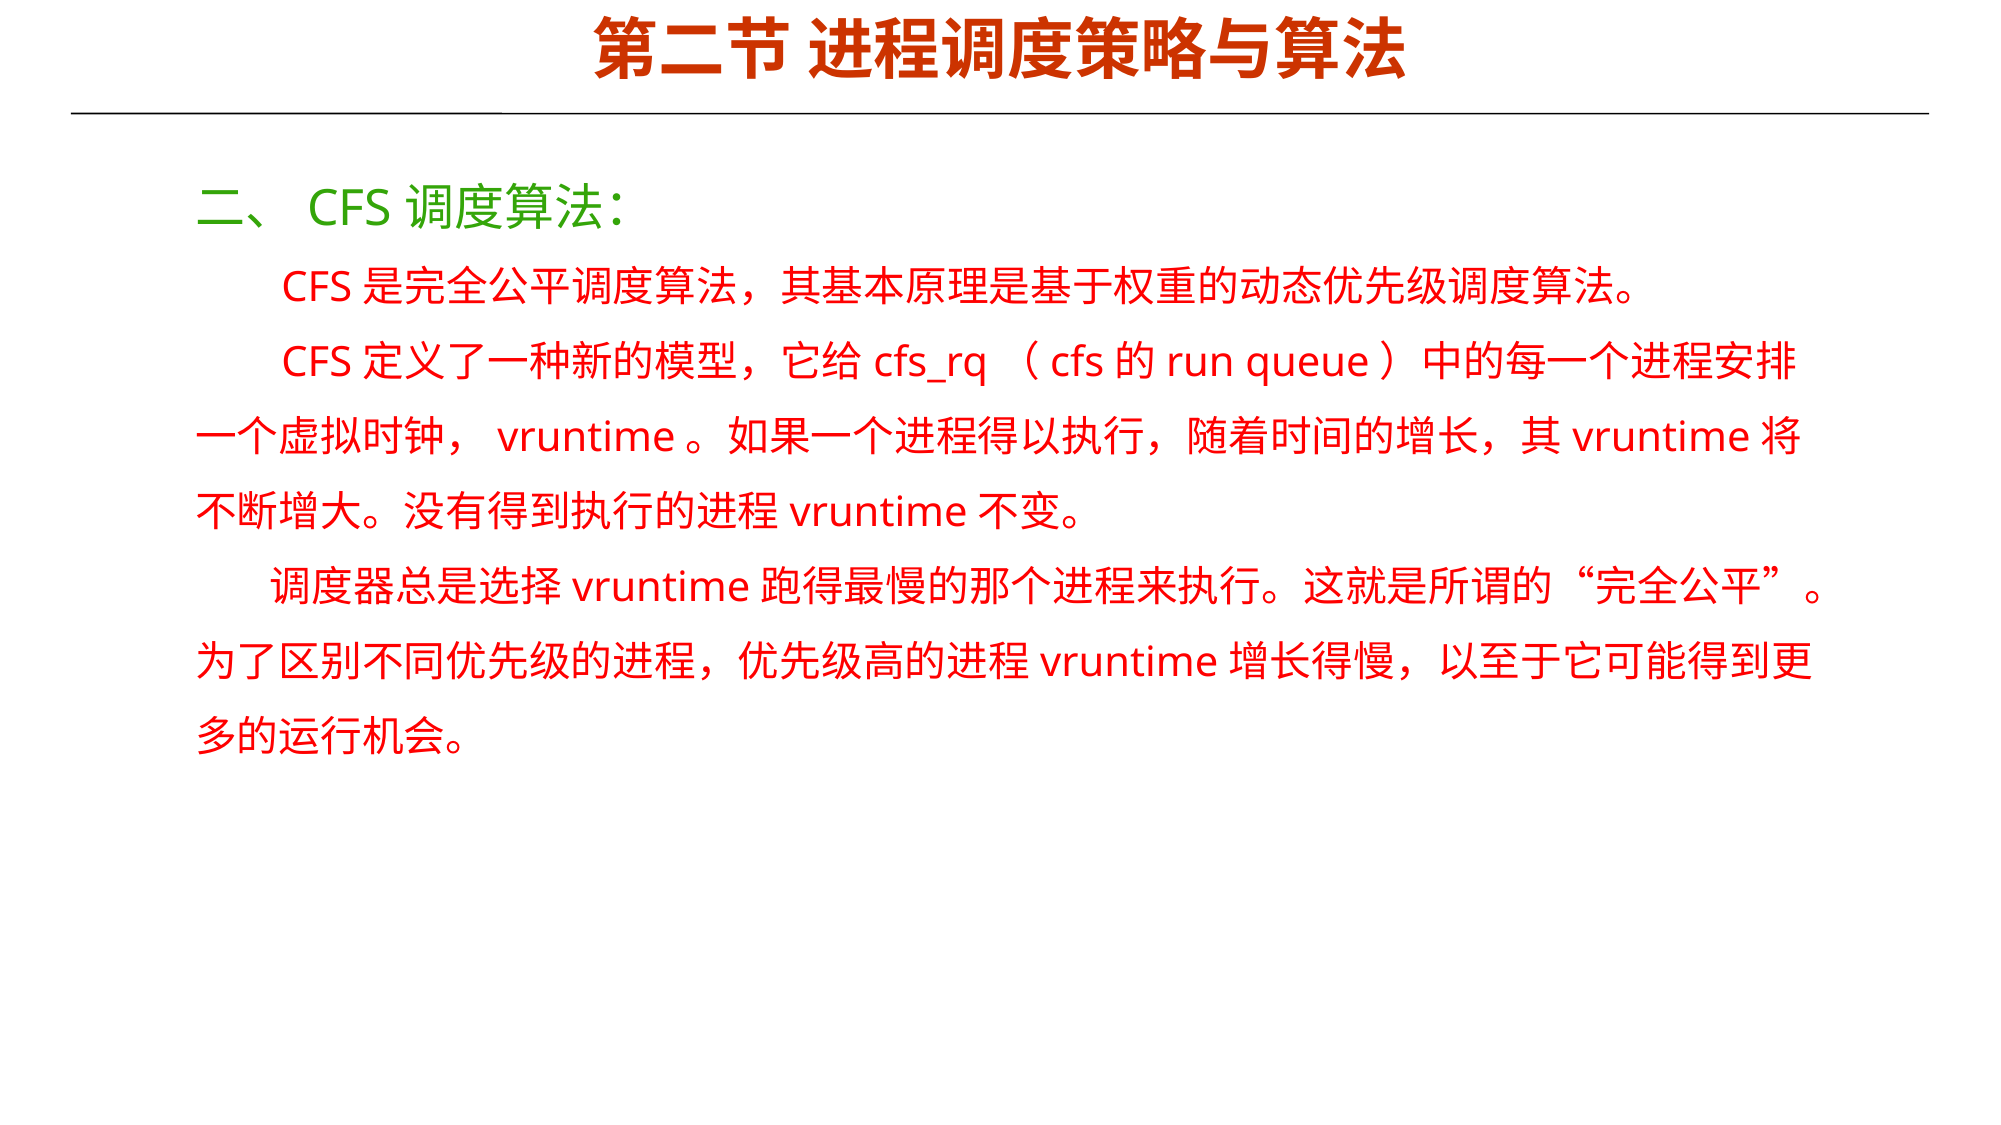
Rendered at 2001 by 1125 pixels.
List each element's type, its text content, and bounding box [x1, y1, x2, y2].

text_box 第二节 进程调度策略与算法 [324, 45, 1675, 137]
text_box 二、CFS调度算法： CFS是完全公平调度算法，其基本原理是基于权重的动态优先级调度算法。 CFS定义了一种新的模型，它给cfs_rq（cfs的run queue）中的每一个进程安排一个虚拟时钟，vruntime。如果一个进程得以执行，随着时间的增长，其vruntime将不断增大。没有得到执行的进程vruntime不变。 调度器总是选择vruntime跑得最慢的那个进程来执行。这就是所谓的“完全公平”。为了区别不同优先级的进程，优先级高的进程vruntime增长得慢，以至于它可能得到更多的运行机会。 [180, 137, 1850, 768]
